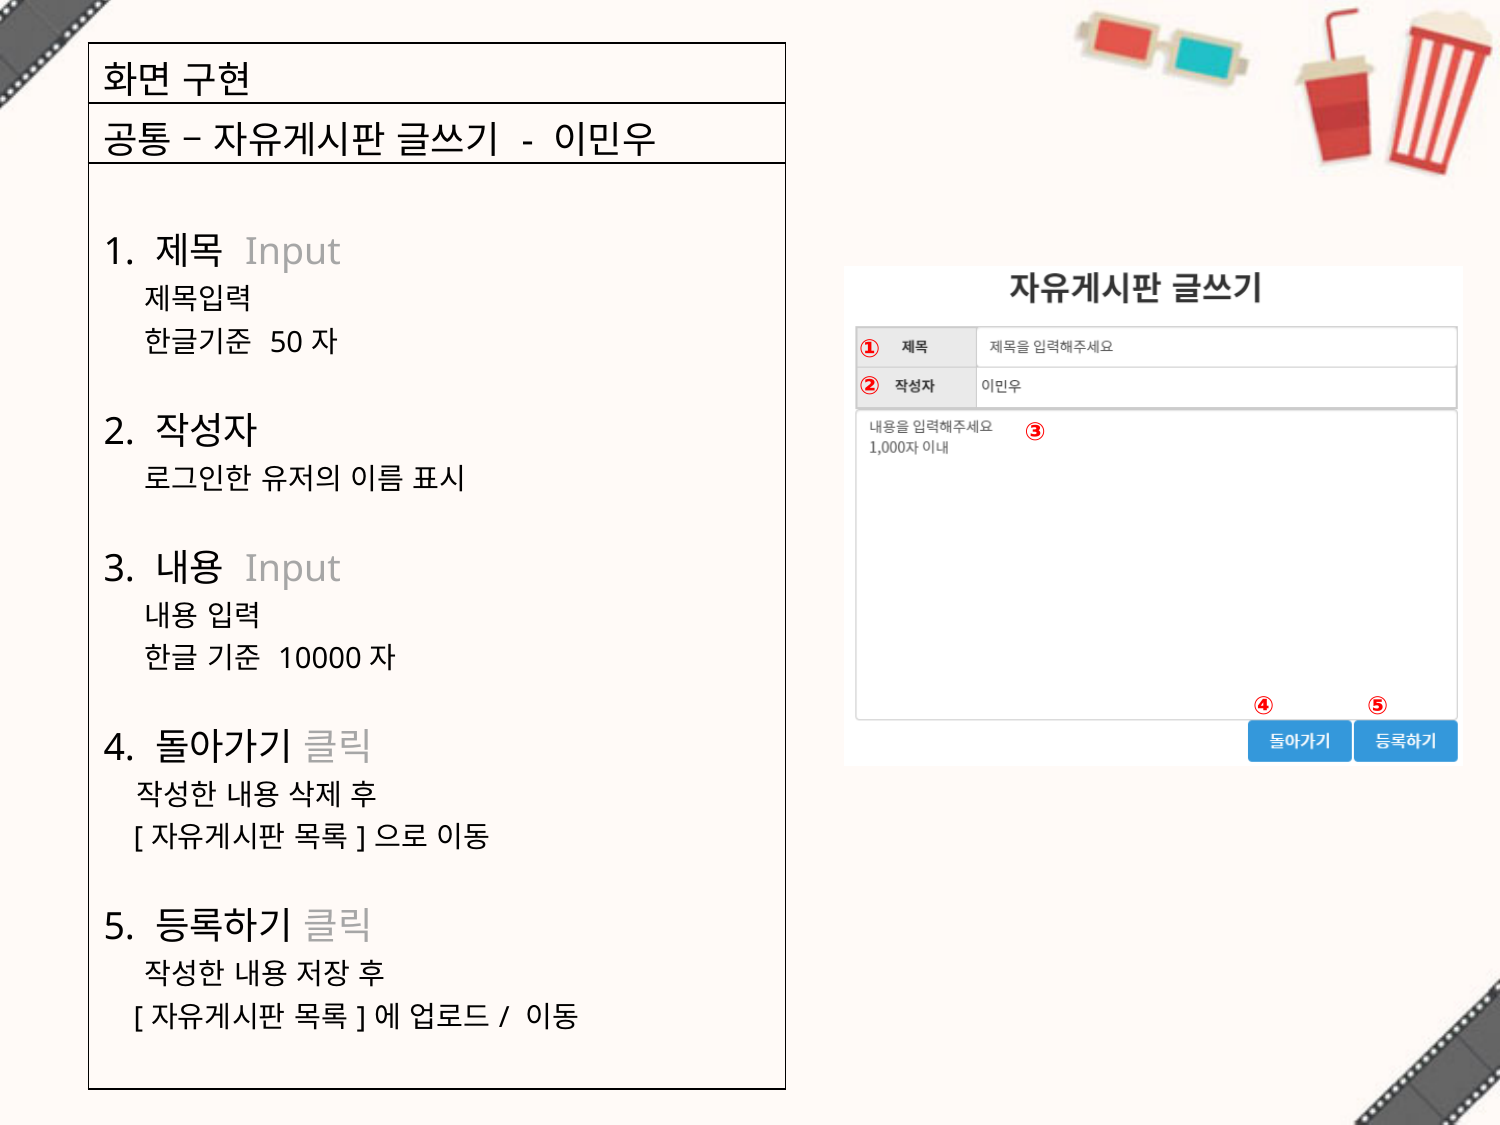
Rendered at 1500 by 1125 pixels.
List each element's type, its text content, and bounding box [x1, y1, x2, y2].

table_header 화면 구현 [89, 44, 785, 102]
table_cell 공통 – 자유게시판 글쓰기 - 이민우 [89, 104, 785, 162]
picture [0, 0, 1500, 1125]
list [844, 266, 1463, 767]
table_cell 1. 제목 Input 제목입력 한글기준 50자 2. 작성자 로그인한 유저의 이름 표시 3. 내용 Input 내용 입력 한글 기준 10000자 4. 돌아가기 클릭 작성한 내용 삭제 후 [자유게시판 목록]으로 이동 5. 등록하기 클릭 작성한 내용 저장 후 [자유게시판 목록]에 업로드/ 이동 [89, 164, 785, 1088]
